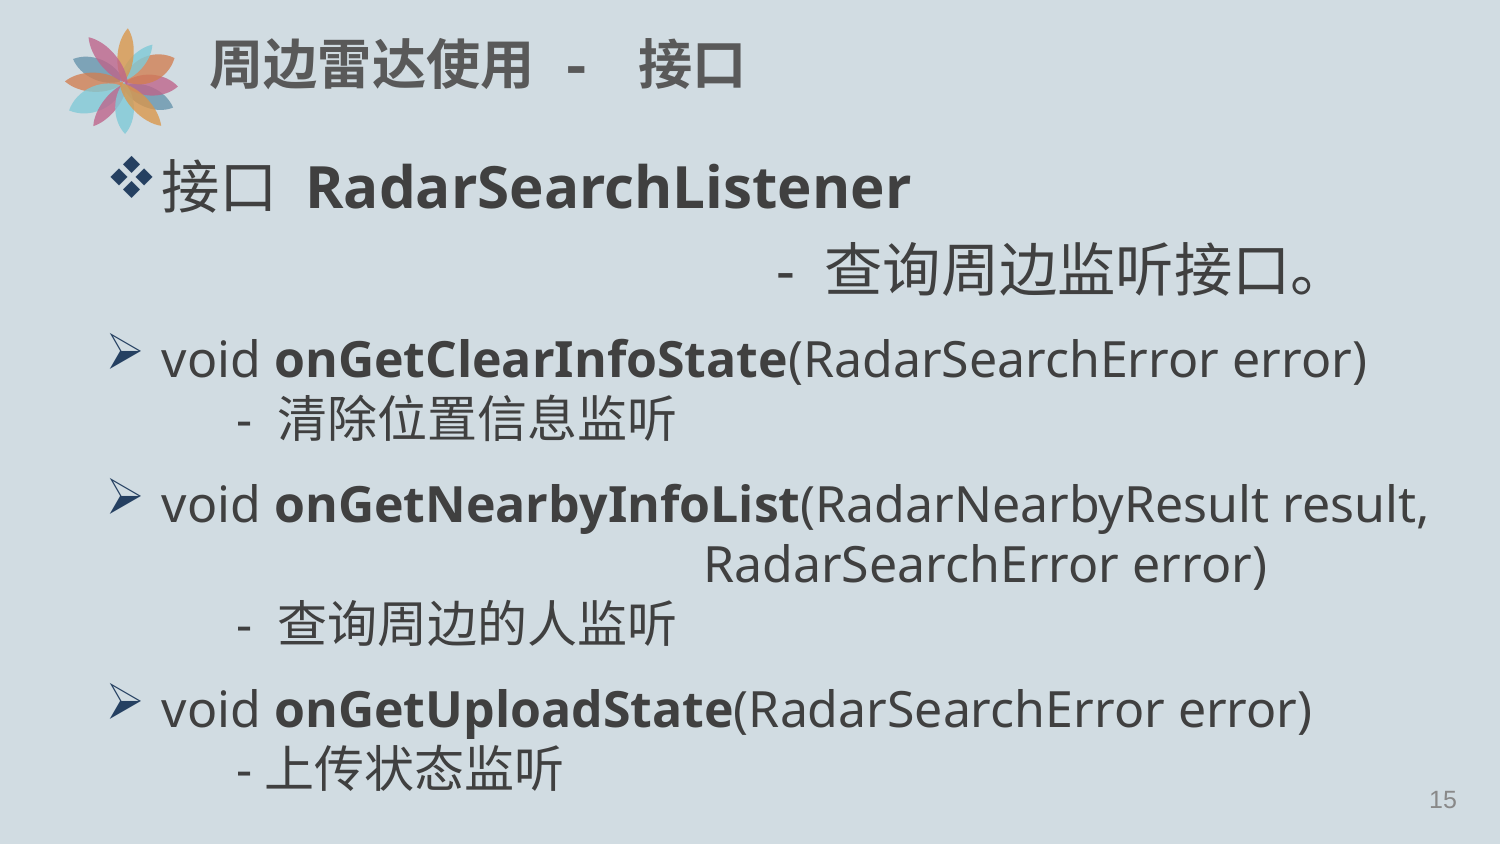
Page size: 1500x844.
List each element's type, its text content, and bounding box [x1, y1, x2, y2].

text_box 接口 RadarSearchListener - 查询周边监听接口。 void onGetClearInfoState(RadarSearchError error) - 清除位置信息监听 void onGetNearbyInfoList(RadarNearbyResult result, RadarSearchError error) - 查询周边的人监听 void onGetUploadState(RadarSearchError error) -上传状态监听 [90, 135, 1473, 819]
title 周边雷达使用 - 接口 [194, 23, 1400, 135]
